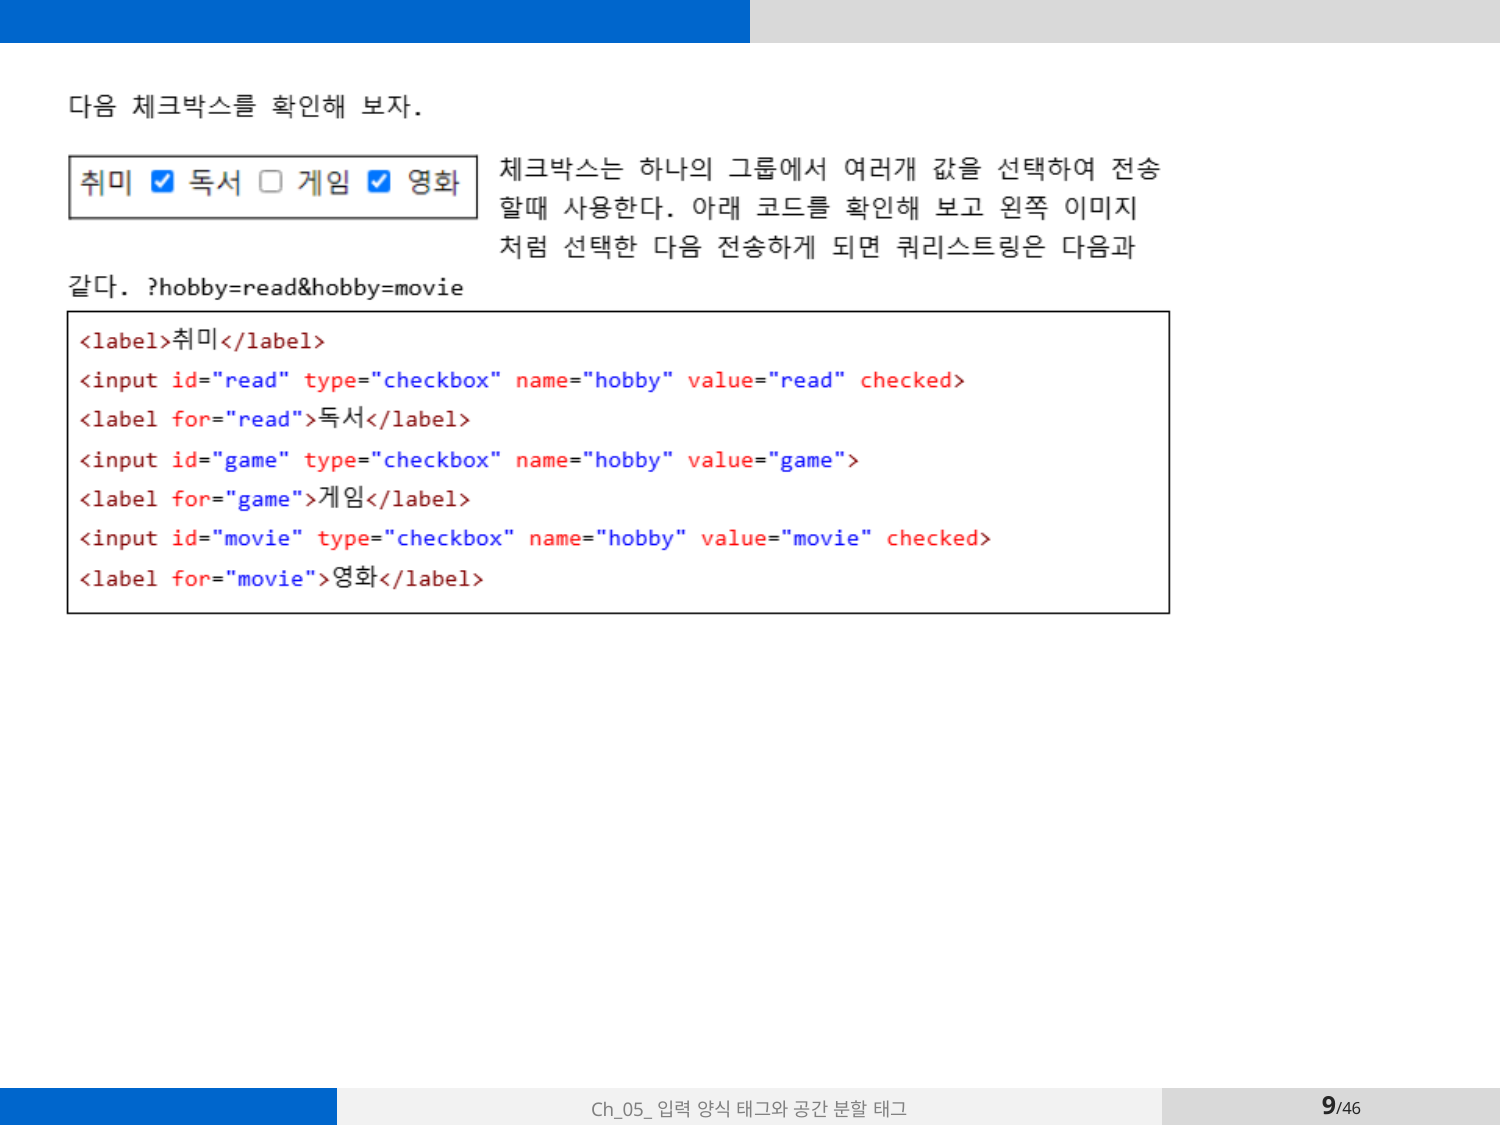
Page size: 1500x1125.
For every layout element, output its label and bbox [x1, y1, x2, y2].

picture [52, 77, 1187, 630]
